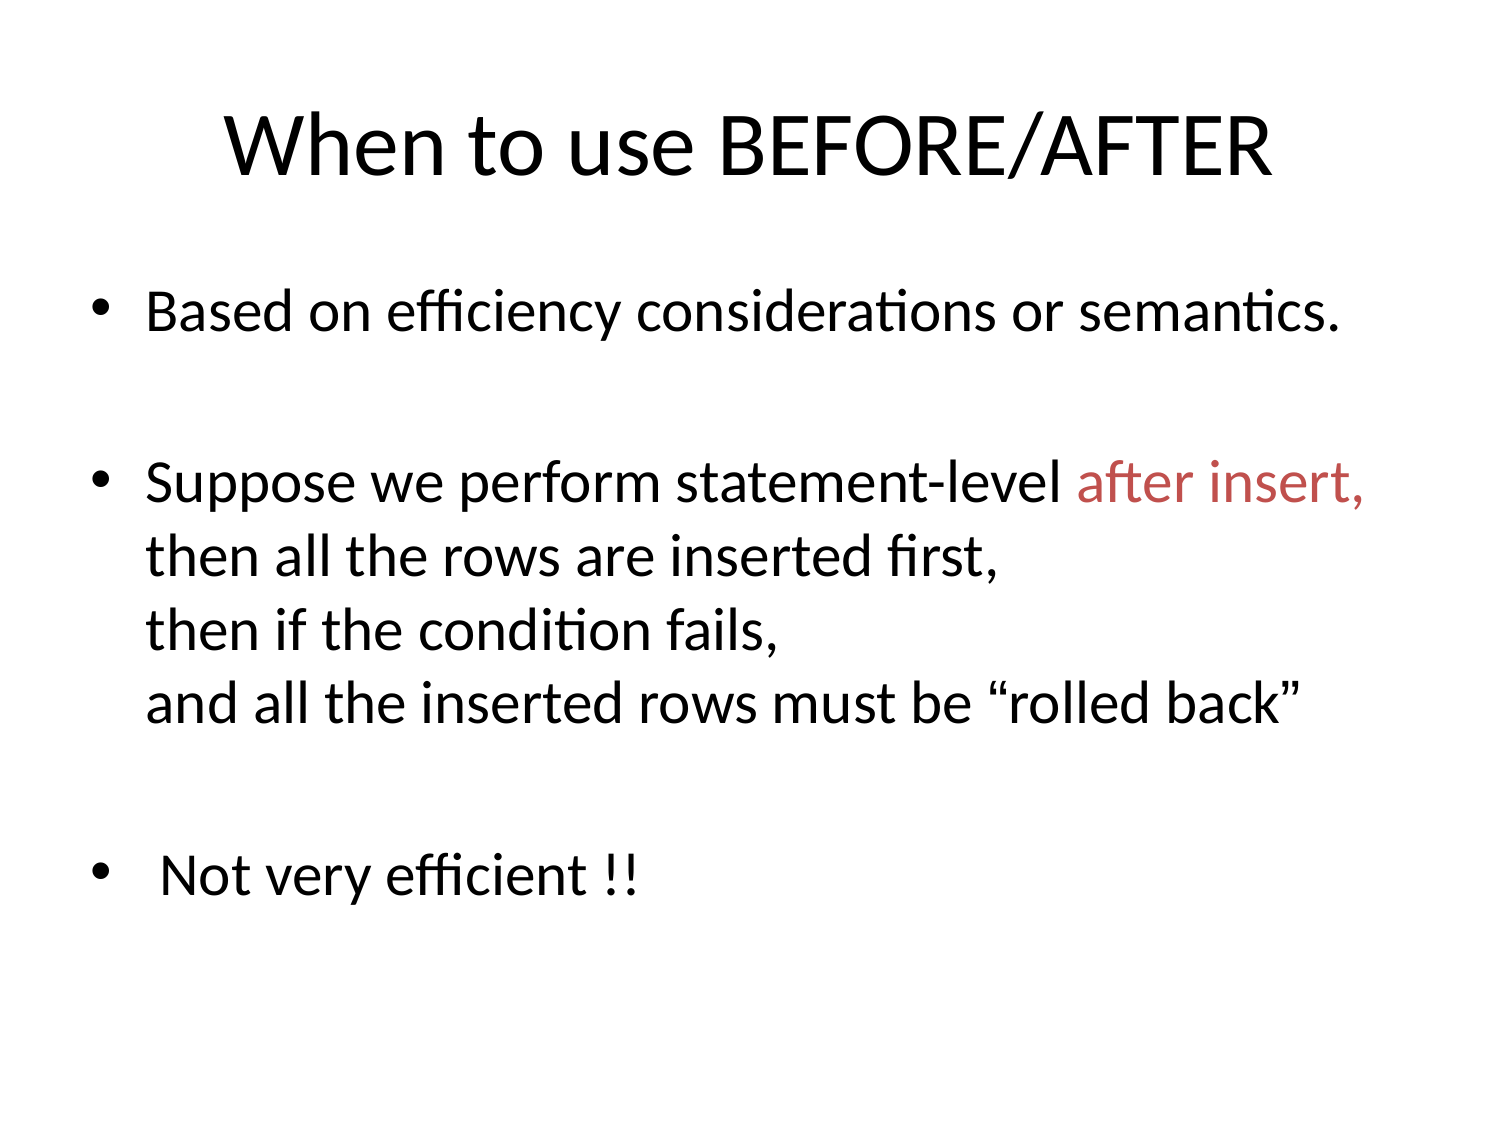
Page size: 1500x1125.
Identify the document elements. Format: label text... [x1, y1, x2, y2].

list Based on efficiency considerations or semantics. Suppose we perform statement-level after insert, then all the rows are inserted first, then if the condition fails, and all the inserted rows must be “rolled back” Not very efficient !! [75, 262, 1425, 1005]
title When to use BEFORE/AFTER [75, 45, 1425, 233]
